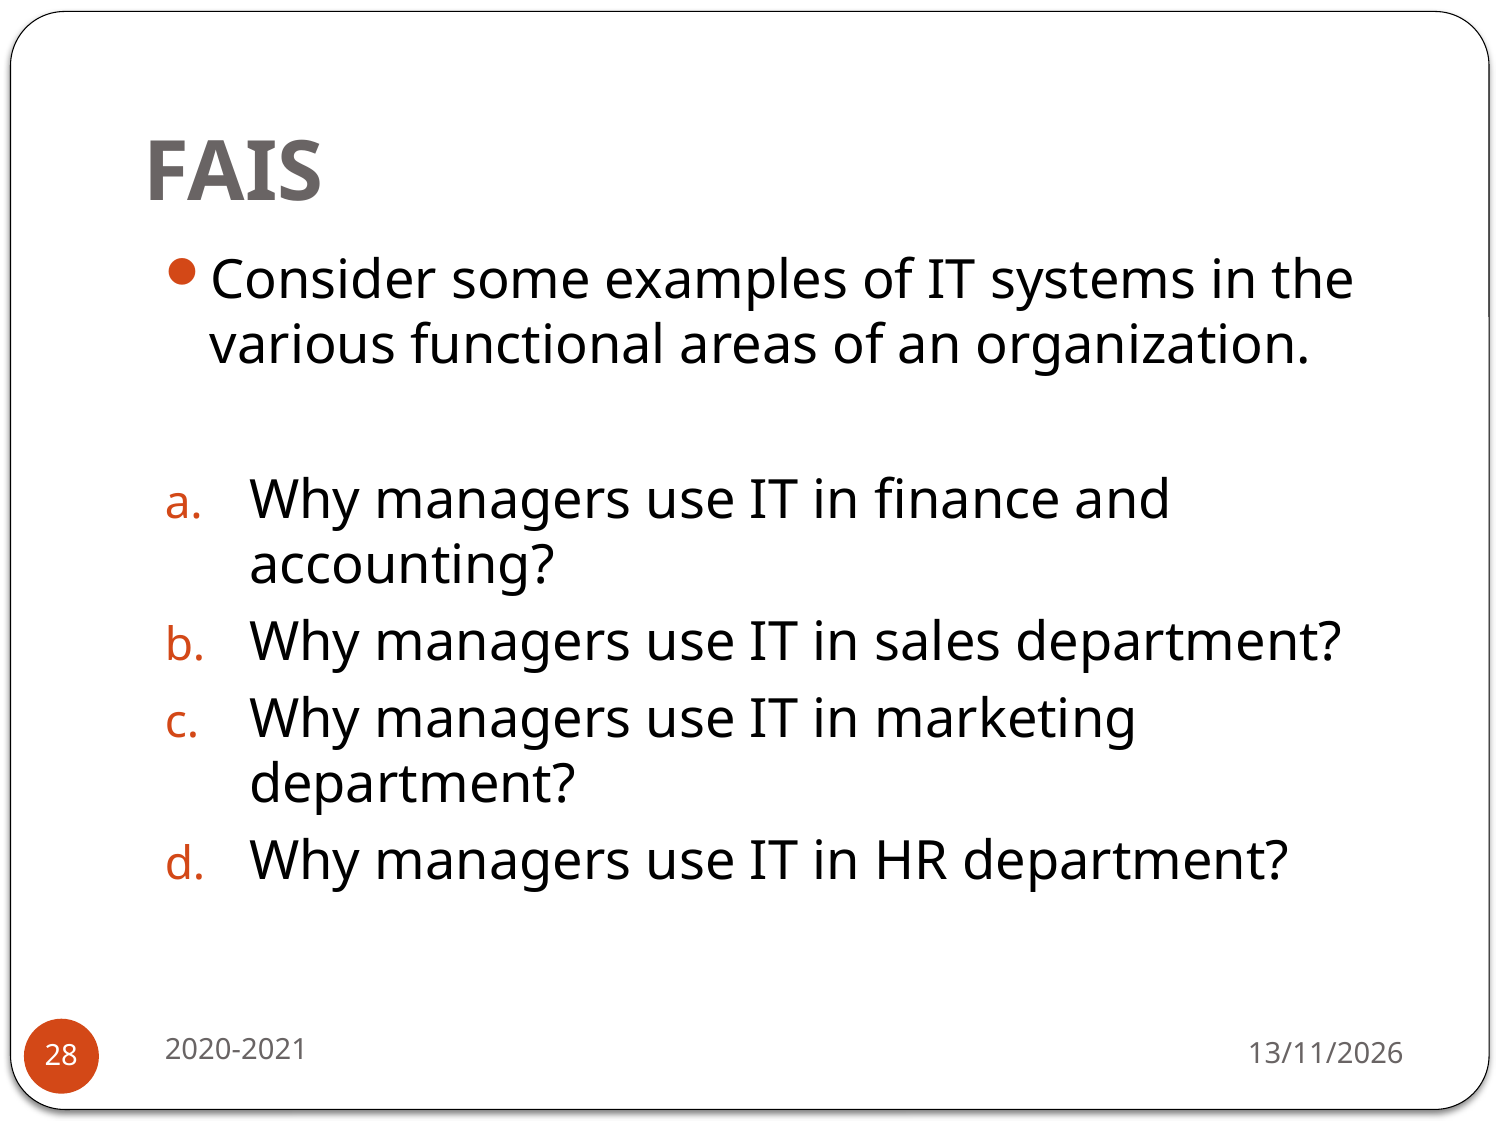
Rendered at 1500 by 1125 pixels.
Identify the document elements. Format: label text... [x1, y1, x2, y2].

title FAIS [128, 45, 1425, 233]
list Consider some examples of IT systems in the various functional areas of an organization. Why managers use IT in finance and accounting? Why managers use IT in sales department? Why managers use IT in marketing department? Why managers use IT in HR department? [150, 237, 1425, 988]
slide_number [1012, 1015, 1419, 1094]
slide_number 28 [23, 1018, 99, 1094]
footer 2020-2021 [150, 1012, 800, 1088]
